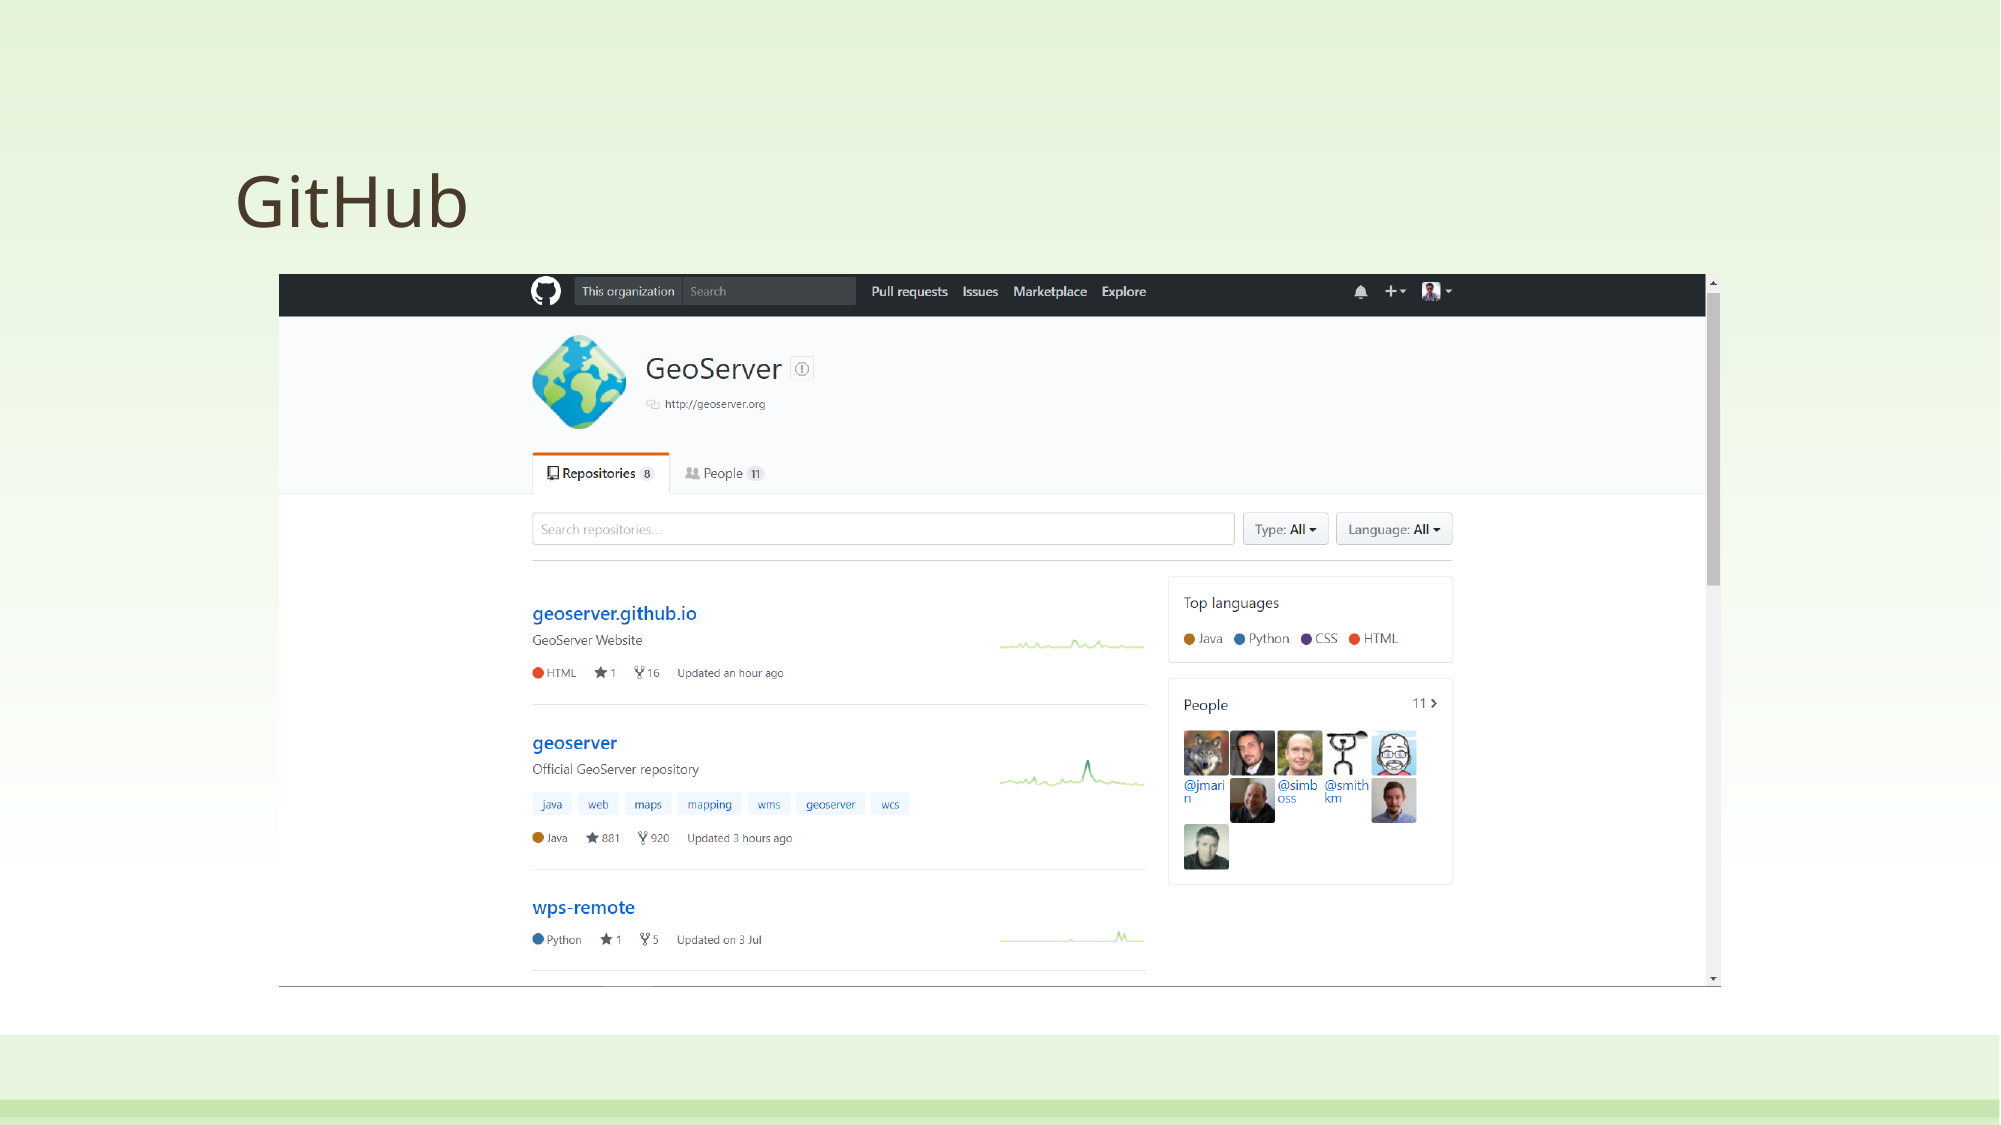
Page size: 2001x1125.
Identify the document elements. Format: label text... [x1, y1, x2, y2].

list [279, 274, 1721, 987]
title GitHub [219, 71, 1780, 251]
